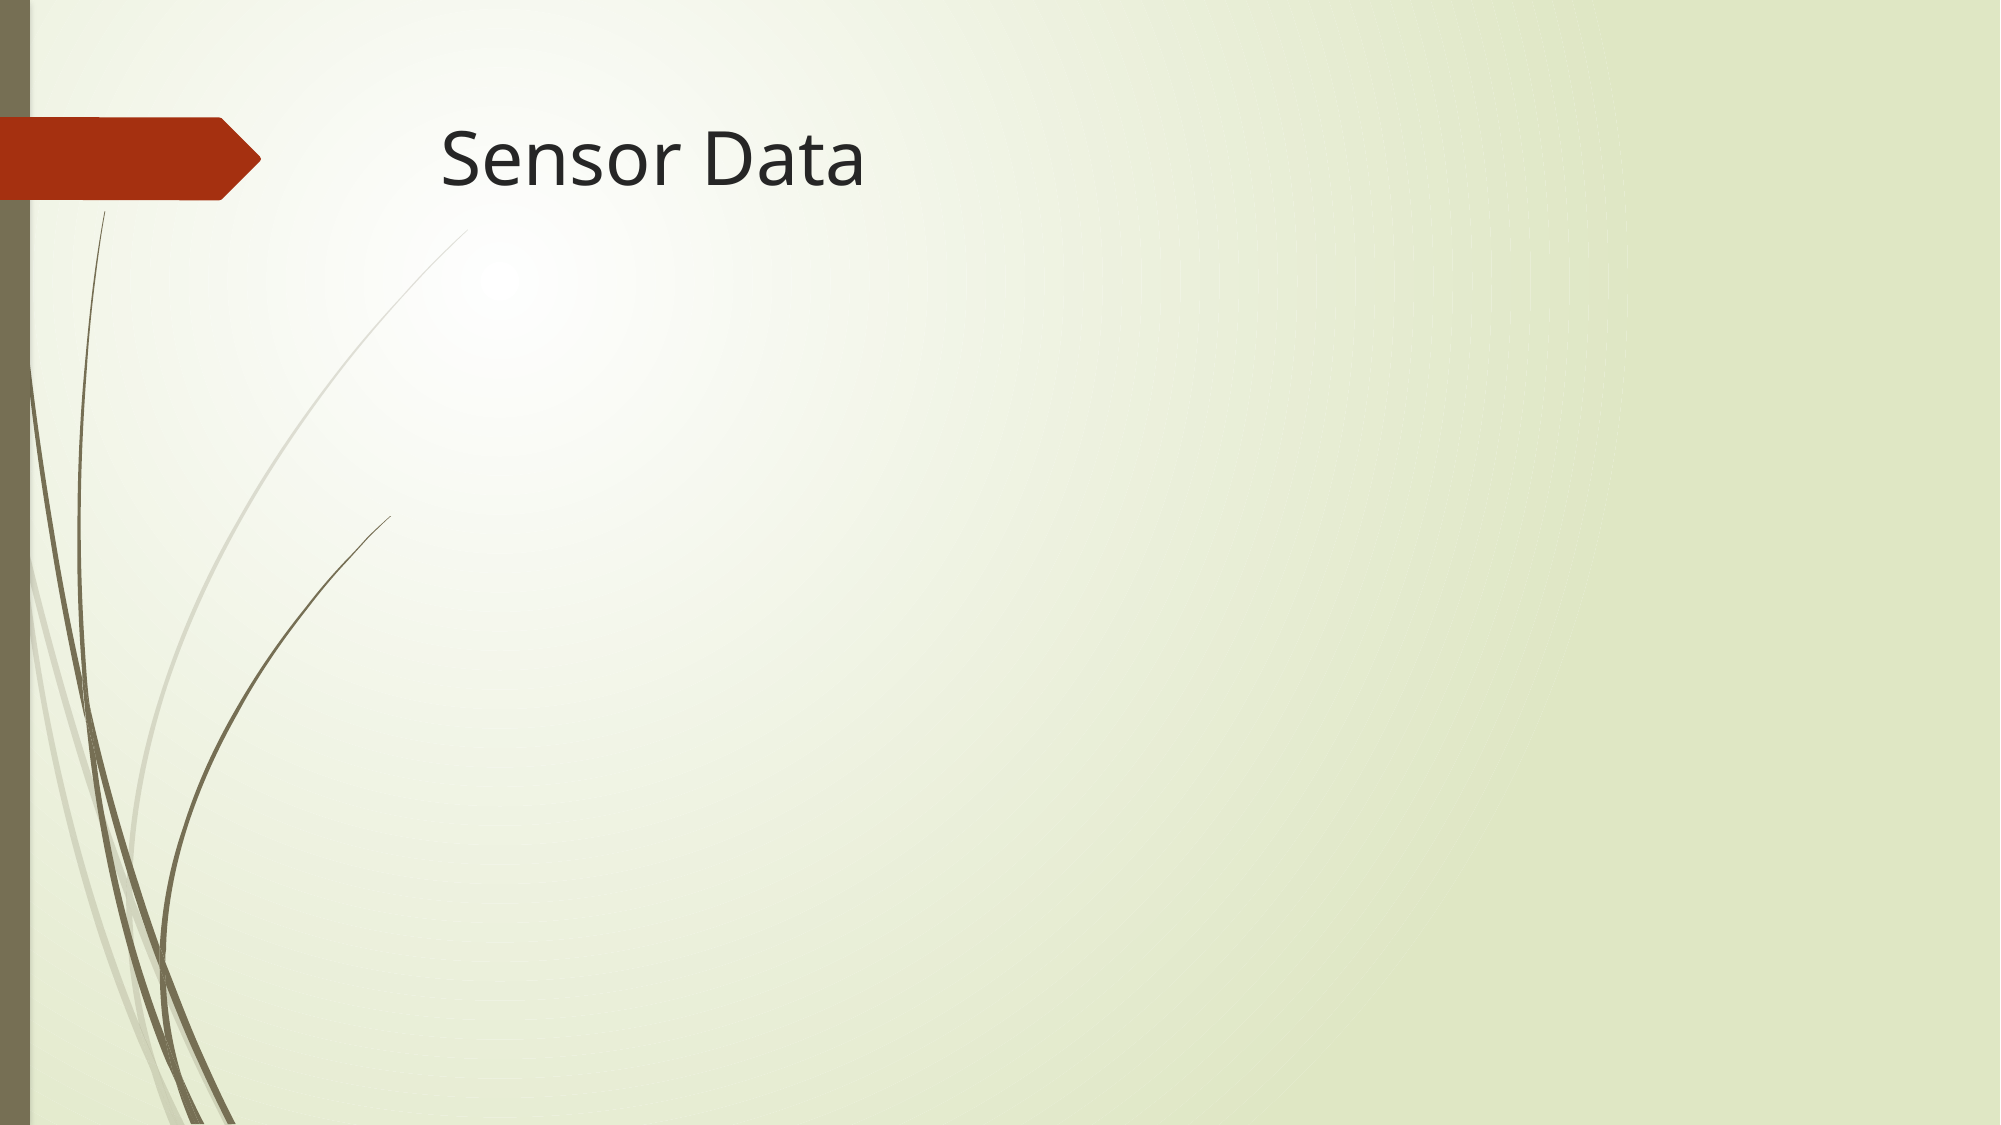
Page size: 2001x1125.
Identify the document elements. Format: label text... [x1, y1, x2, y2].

title Sensor Data [425, 102, 1888, 313]
